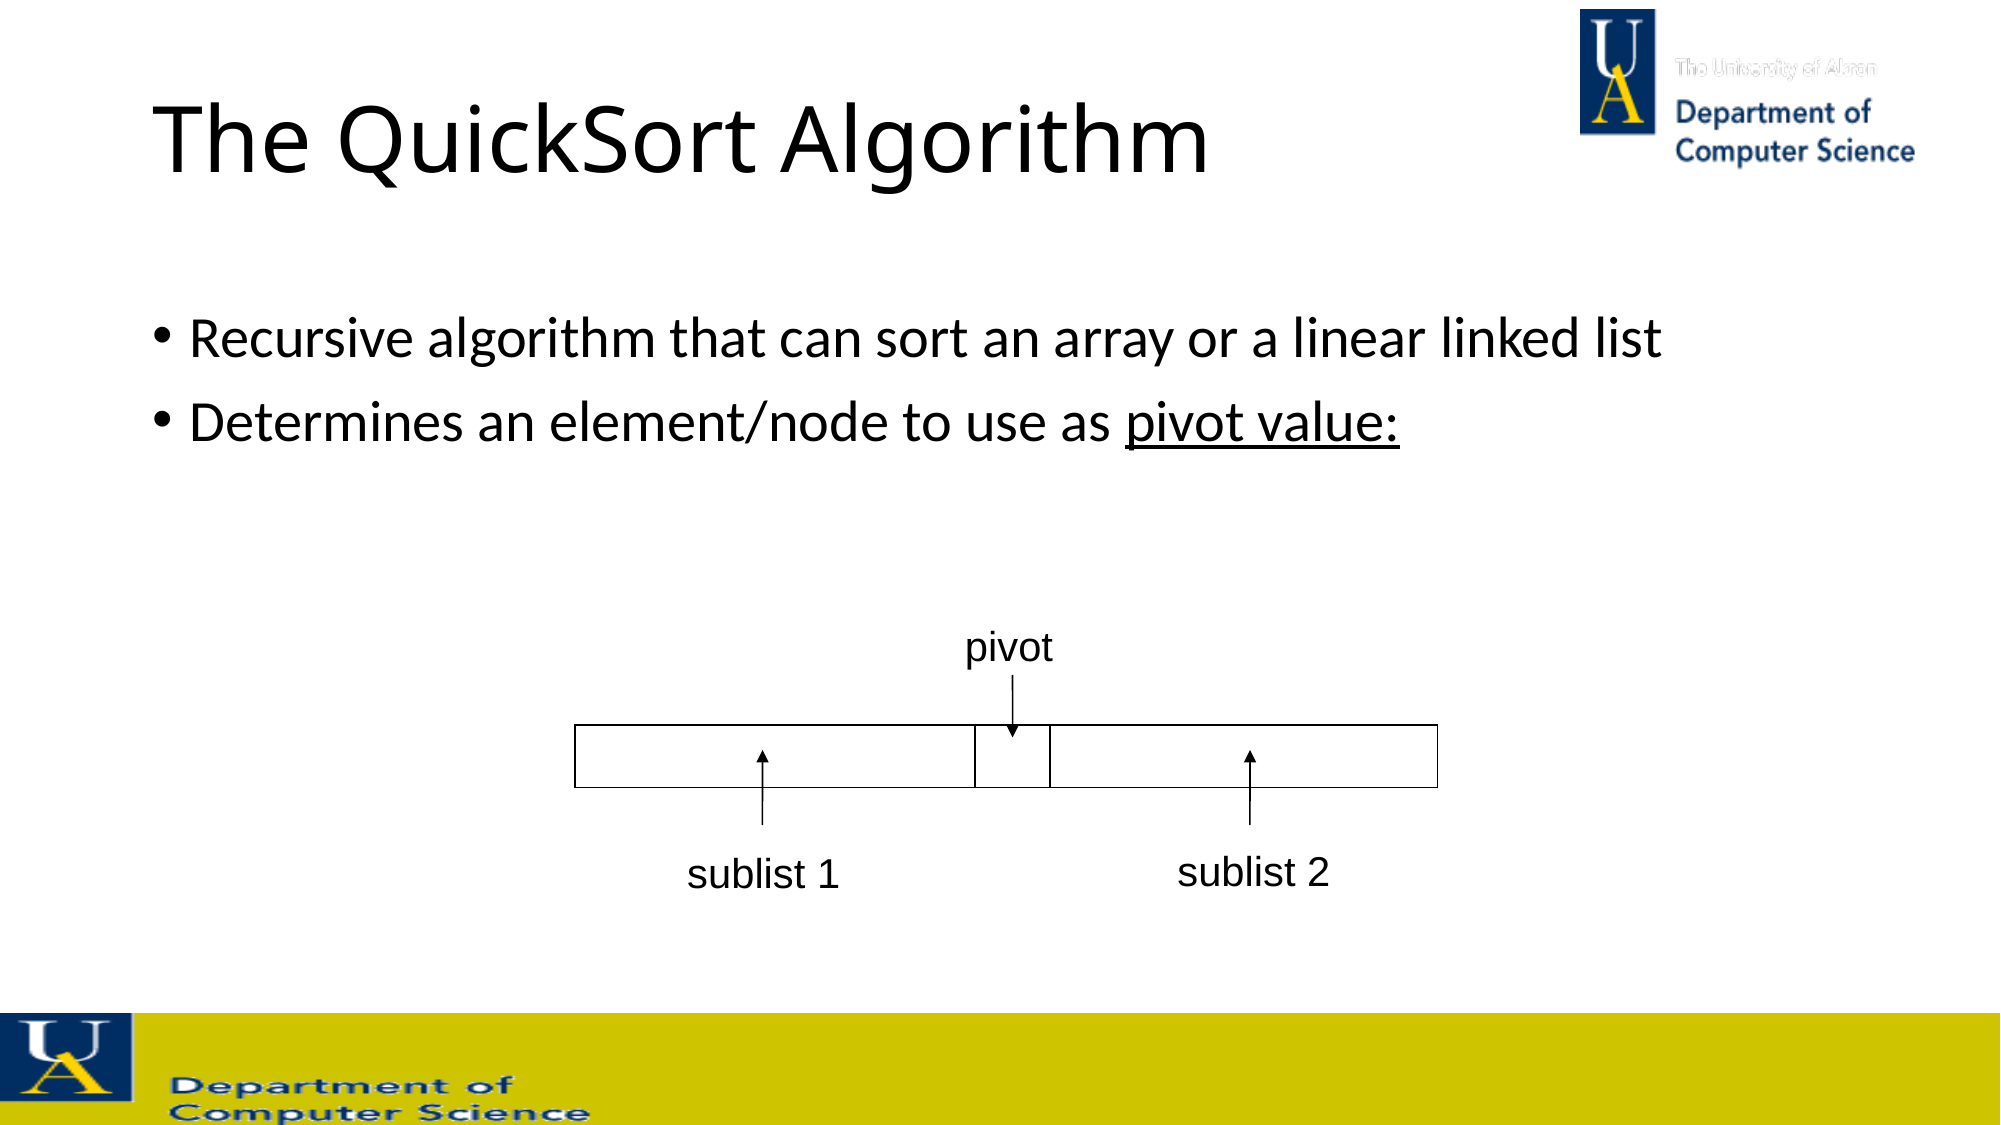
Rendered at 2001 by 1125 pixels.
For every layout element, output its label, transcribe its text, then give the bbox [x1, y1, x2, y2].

picture [0, 1013, 2000, 1125]
list Recursive algorithm that can sort an array or a linear linked list Determines an element/node to use as pivot value: [137, 299, 1863, 1014]
title The QuickSort Algorithm [137, 34, 1863, 252]
picture [1580, 9, 2001, 198]
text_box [574, 612, 1438, 905]
